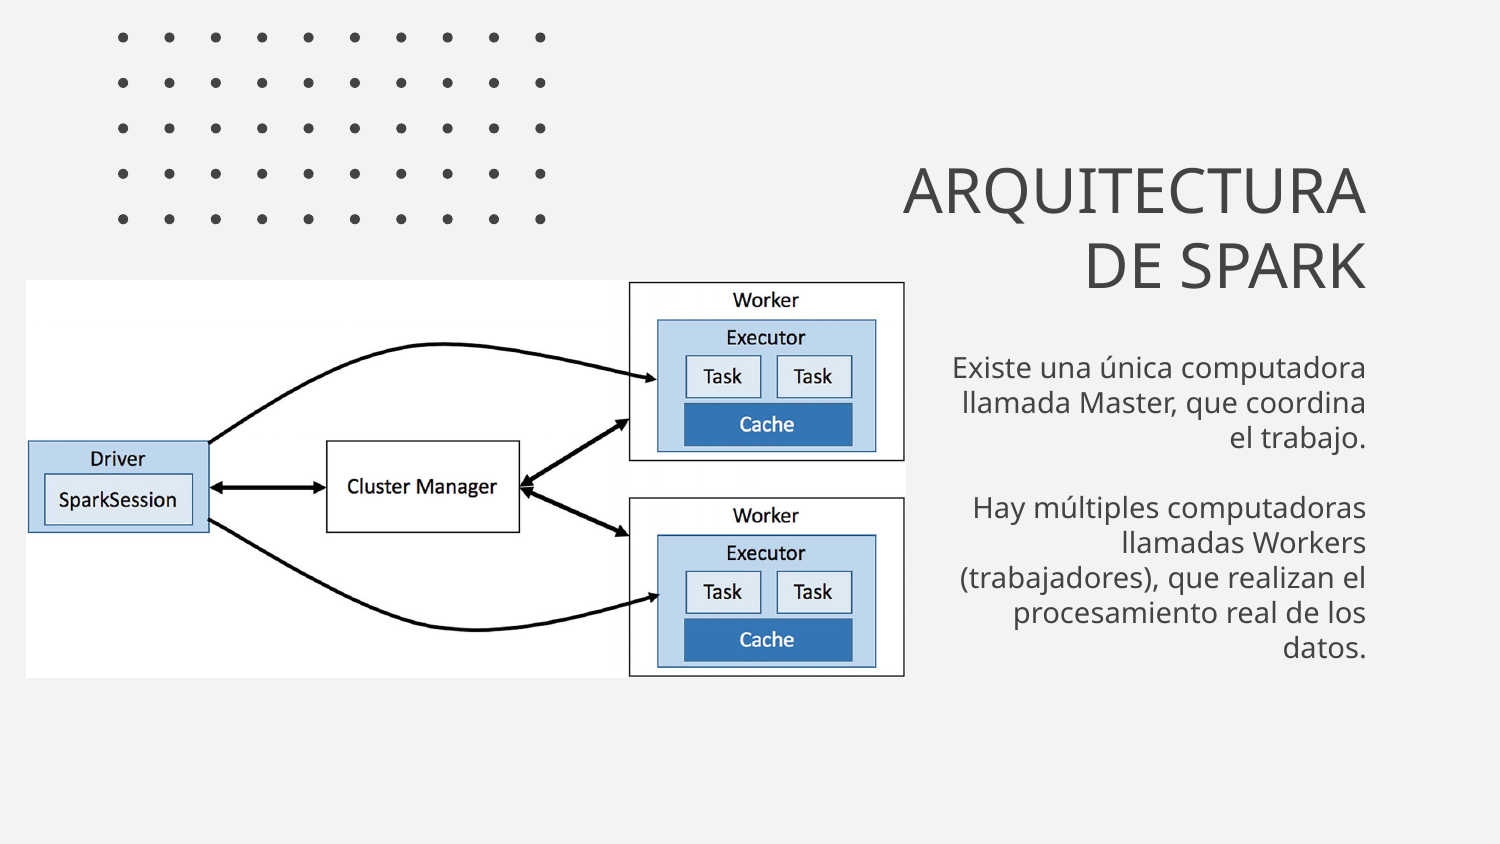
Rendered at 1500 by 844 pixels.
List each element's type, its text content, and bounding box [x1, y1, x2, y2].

subtitle Existe una única computadora llamada Master, que coordina el trabajo. Hay múltiples computadoras llamadas Workers (trabajadores), que realizan el procesamiento real de los datos. [936, 334, 1382, 644]
title ARQUITECTURA DE SPARK [877, 88, 1382, 363]
picture [25, 280, 906, 679]
